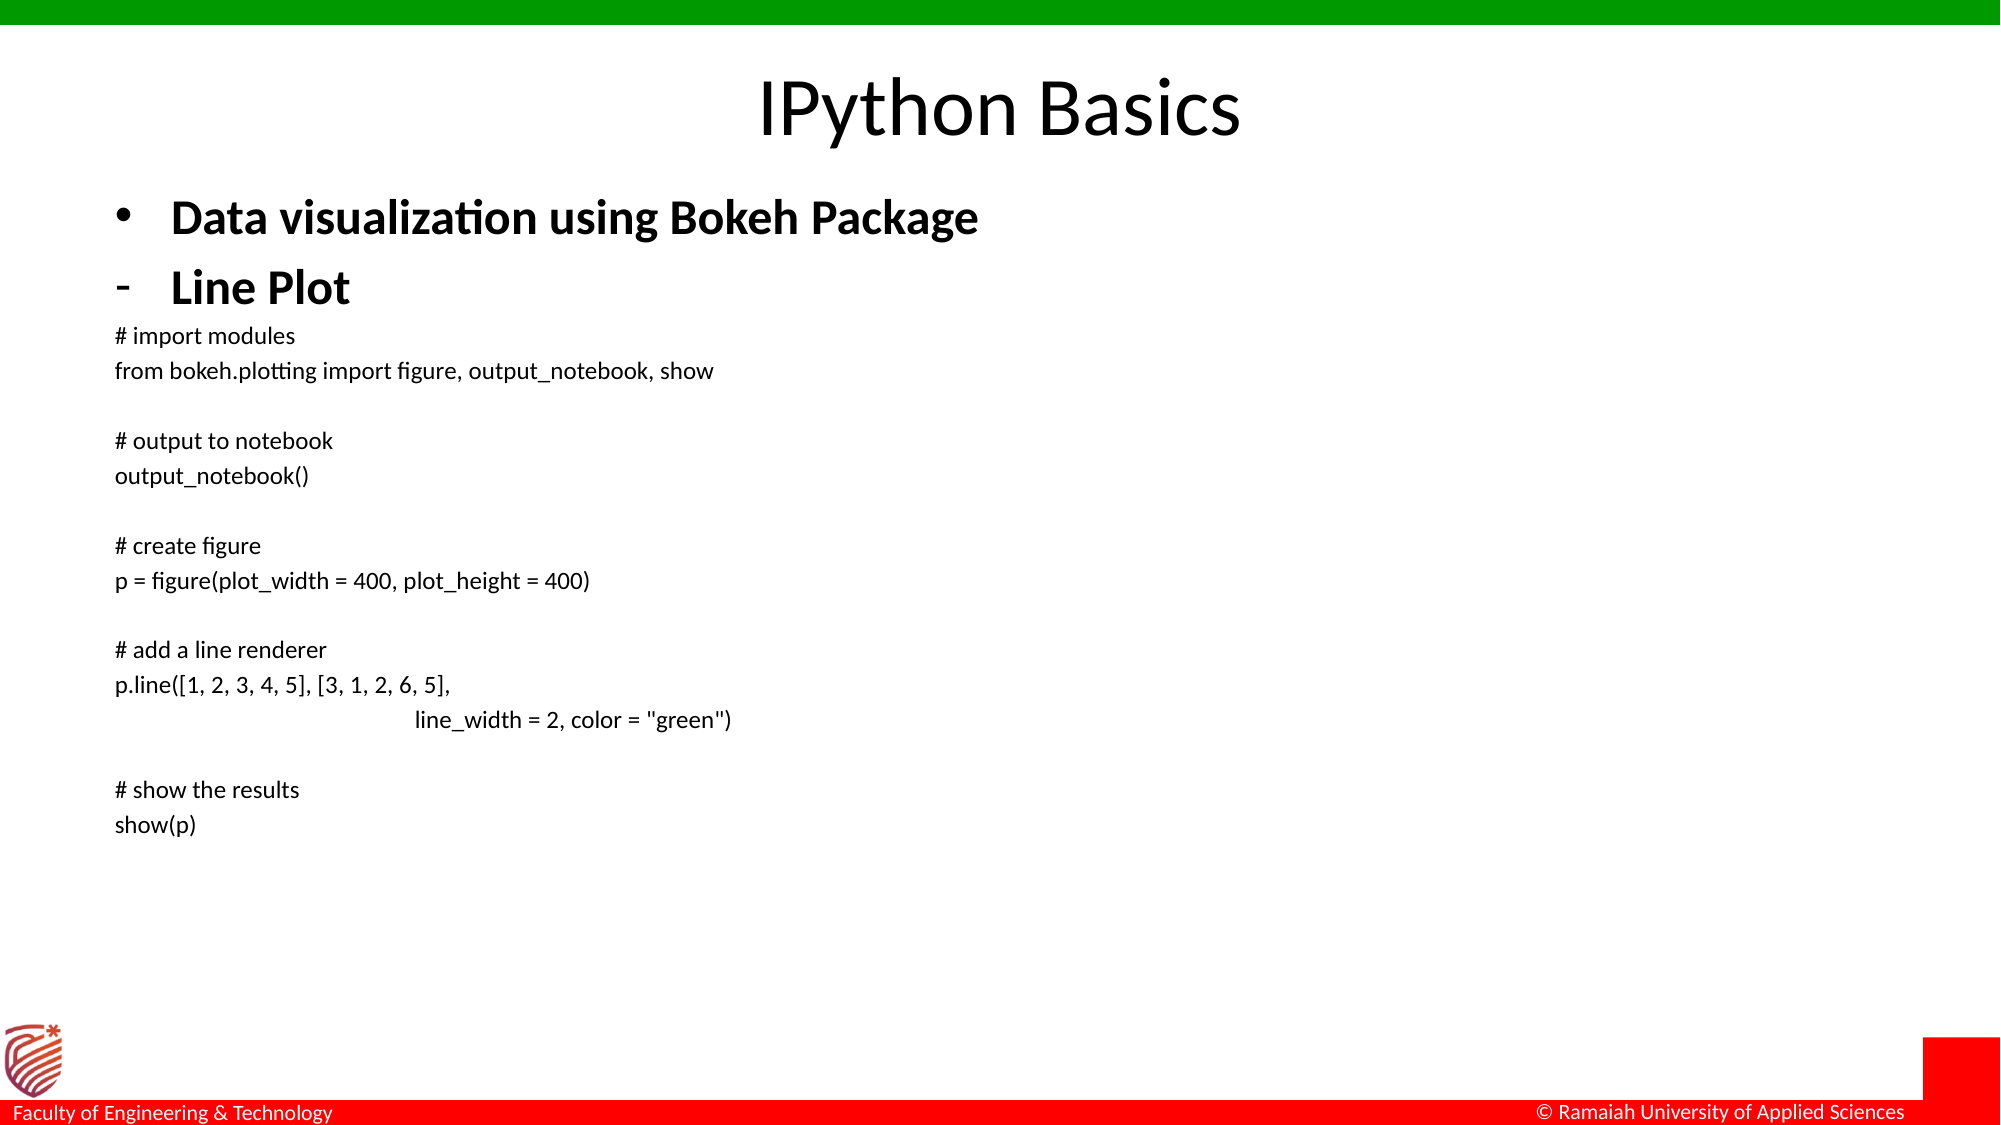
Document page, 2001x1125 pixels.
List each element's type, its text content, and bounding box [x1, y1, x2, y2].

title IPython Basics [99, 45, 1900, 177]
list Data visualization using Bokeh Package Line Plot # import modules from bokeh.plotting import figure, output_notebook, show # output to notebook output_notebook() # create figure p = figure(plot_width = 400, plot_height = 400) # add a line renderer p.line([1, 2, 3, 4, 5], [3, 1, 2, 6, 5], line_width = 2, color = "green") # show the results show(p) [99, 177, 1900, 1005]
picture [0, 1013, 69, 1100]
